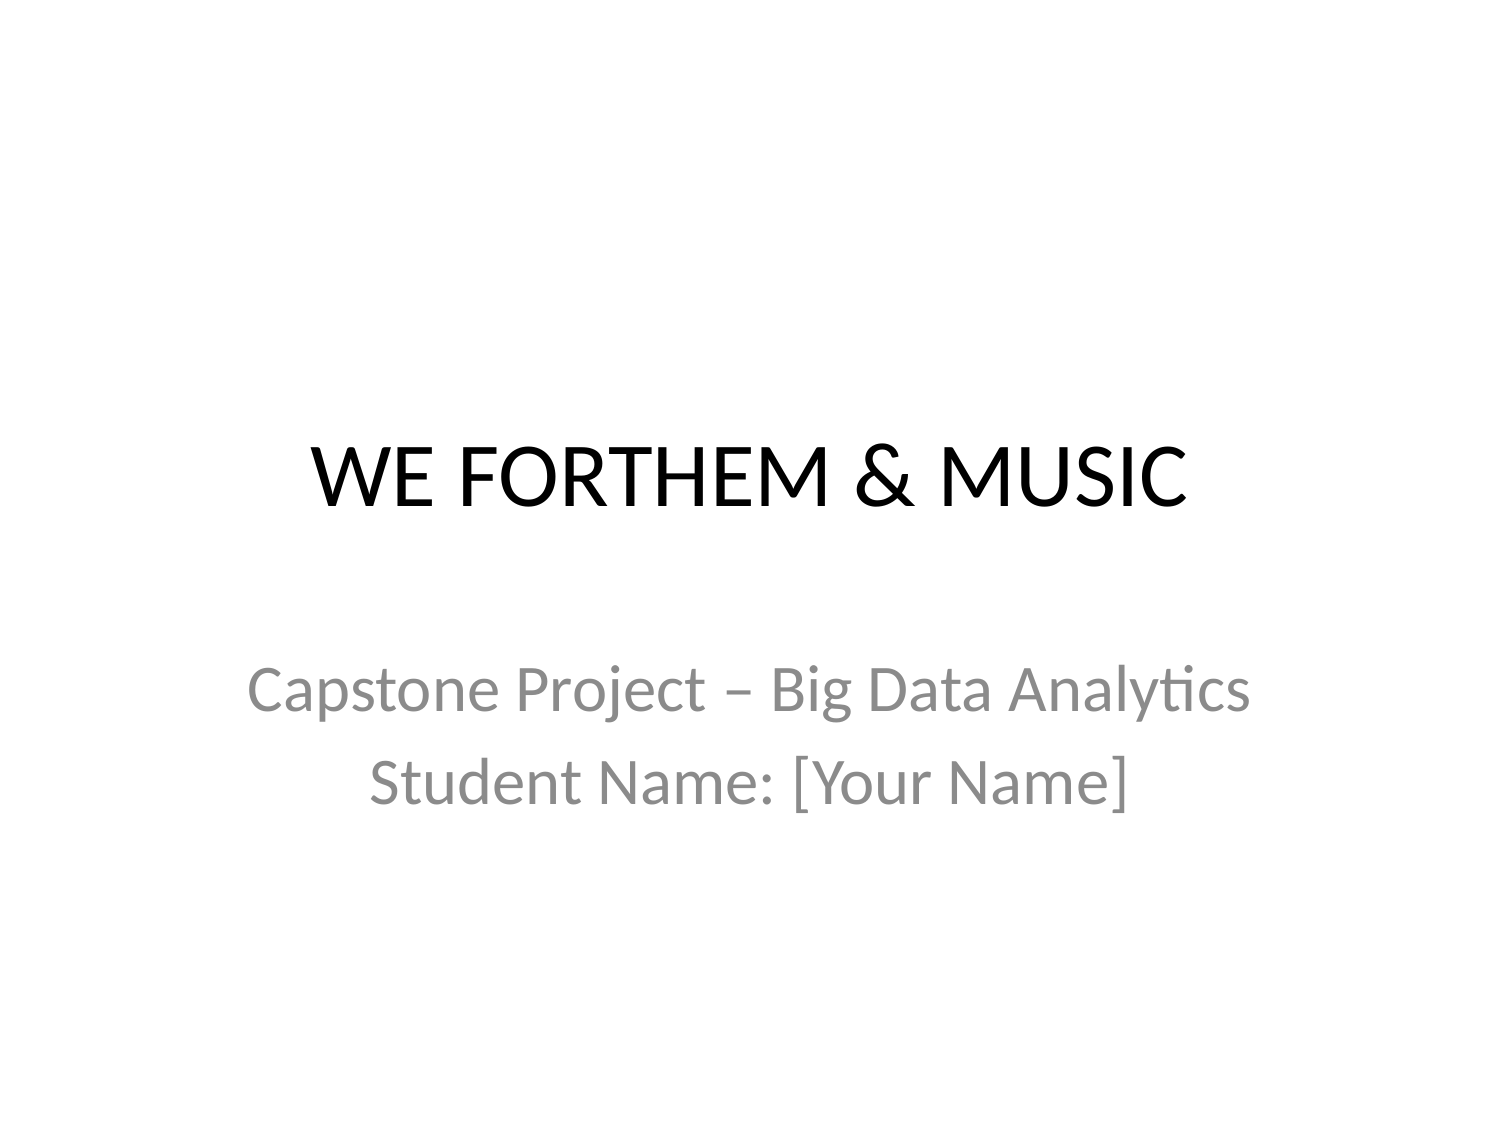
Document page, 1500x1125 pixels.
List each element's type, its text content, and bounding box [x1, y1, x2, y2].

subtitle Capstone Project – Big Data Analytics Student Name: [Your Name] [225, 637, 1275, 925]
title WE FORTHEM & MUSIC [112, 349, 1388, 591]
